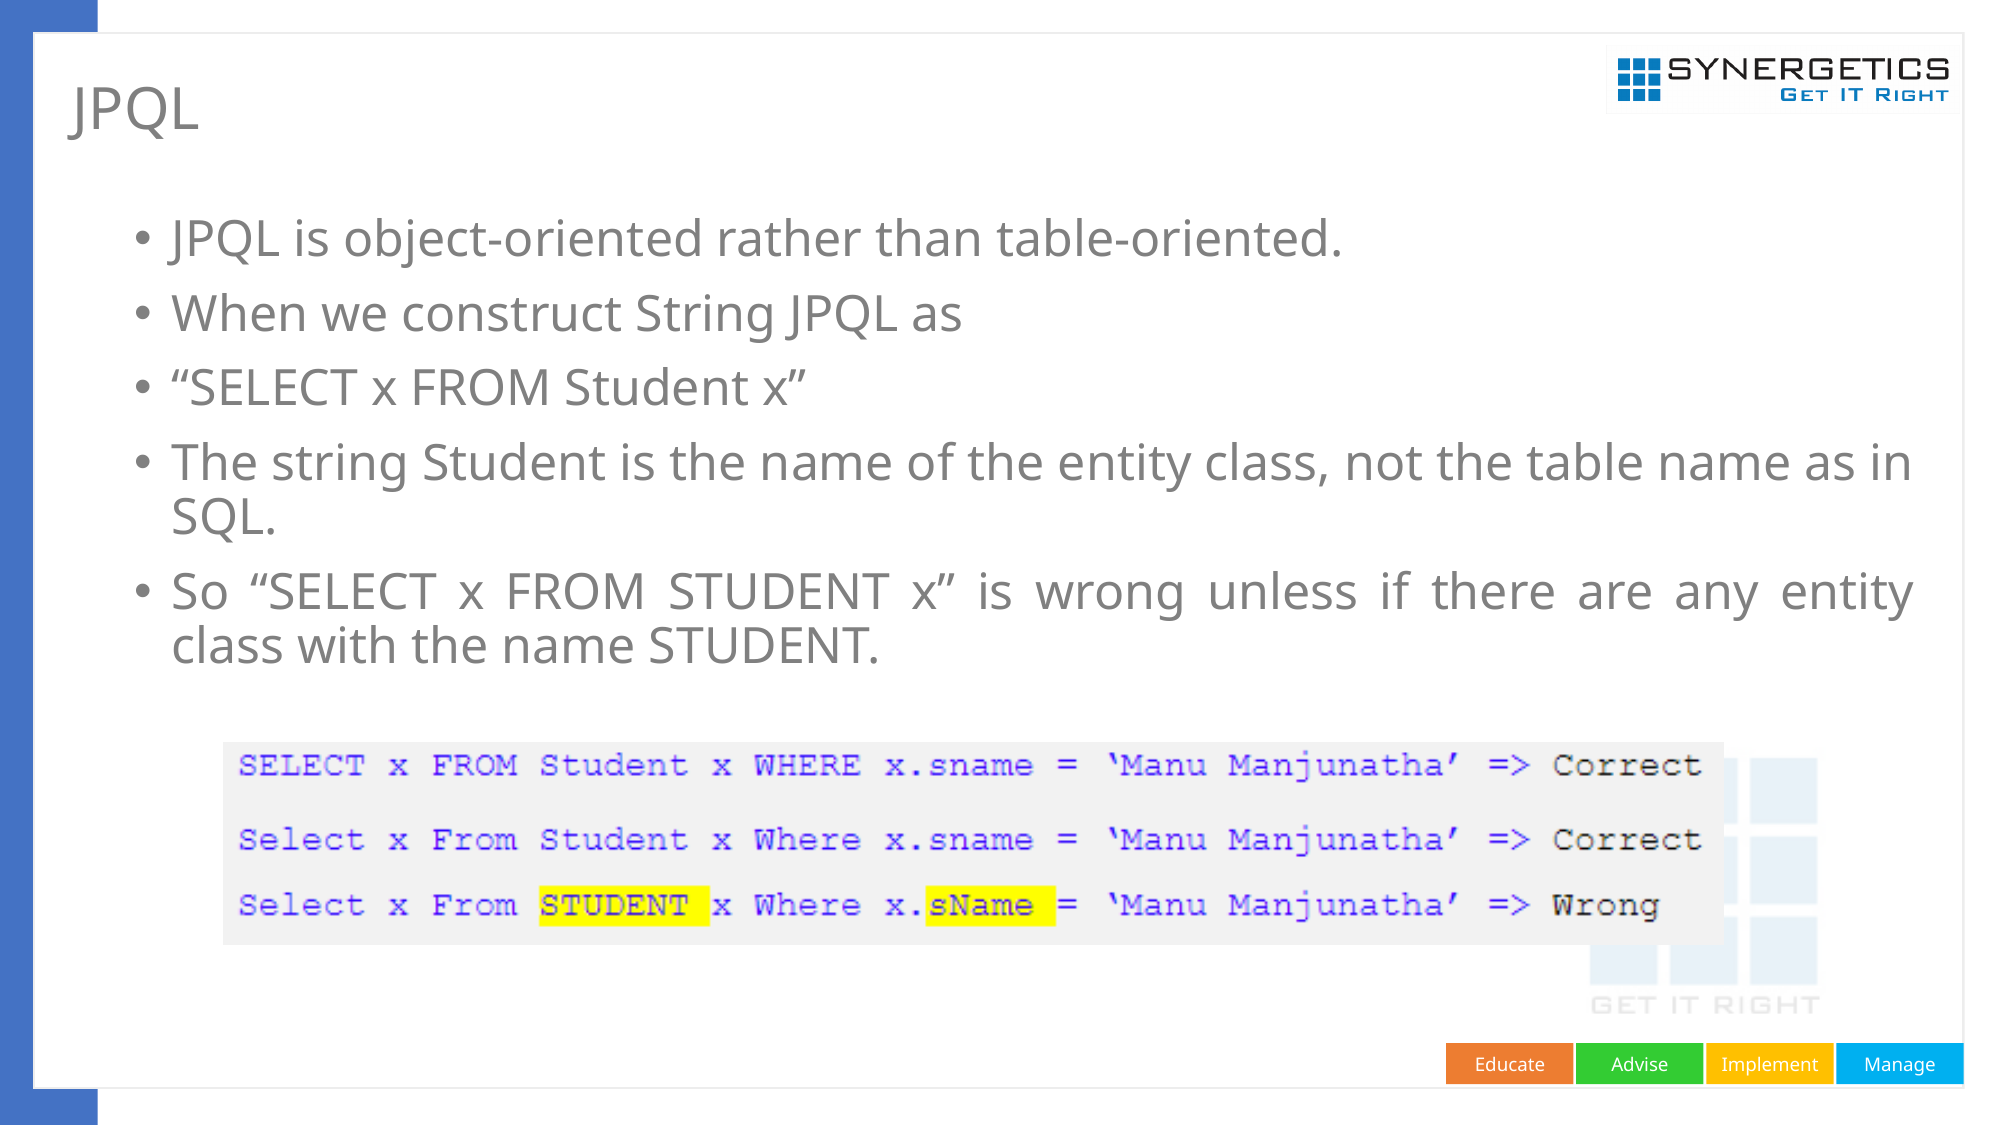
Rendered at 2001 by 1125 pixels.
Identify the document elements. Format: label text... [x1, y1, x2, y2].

title JPQL [57, 45, 1607, 177]
picture [223, 742, 1724, 945]
list JPQL is object-oriented rather than table-oriented. When we construct String JPQL as “SELECT x FROM Student x” The string Student is the name of the entity class, not the table name as in SQL. So “SELECT x FROM STUDENT x” is wrong unless if there are any entity class with the name STUDENT. [119, 205, 1931, 1035]
picture [1607, 45, 1960, 114]
